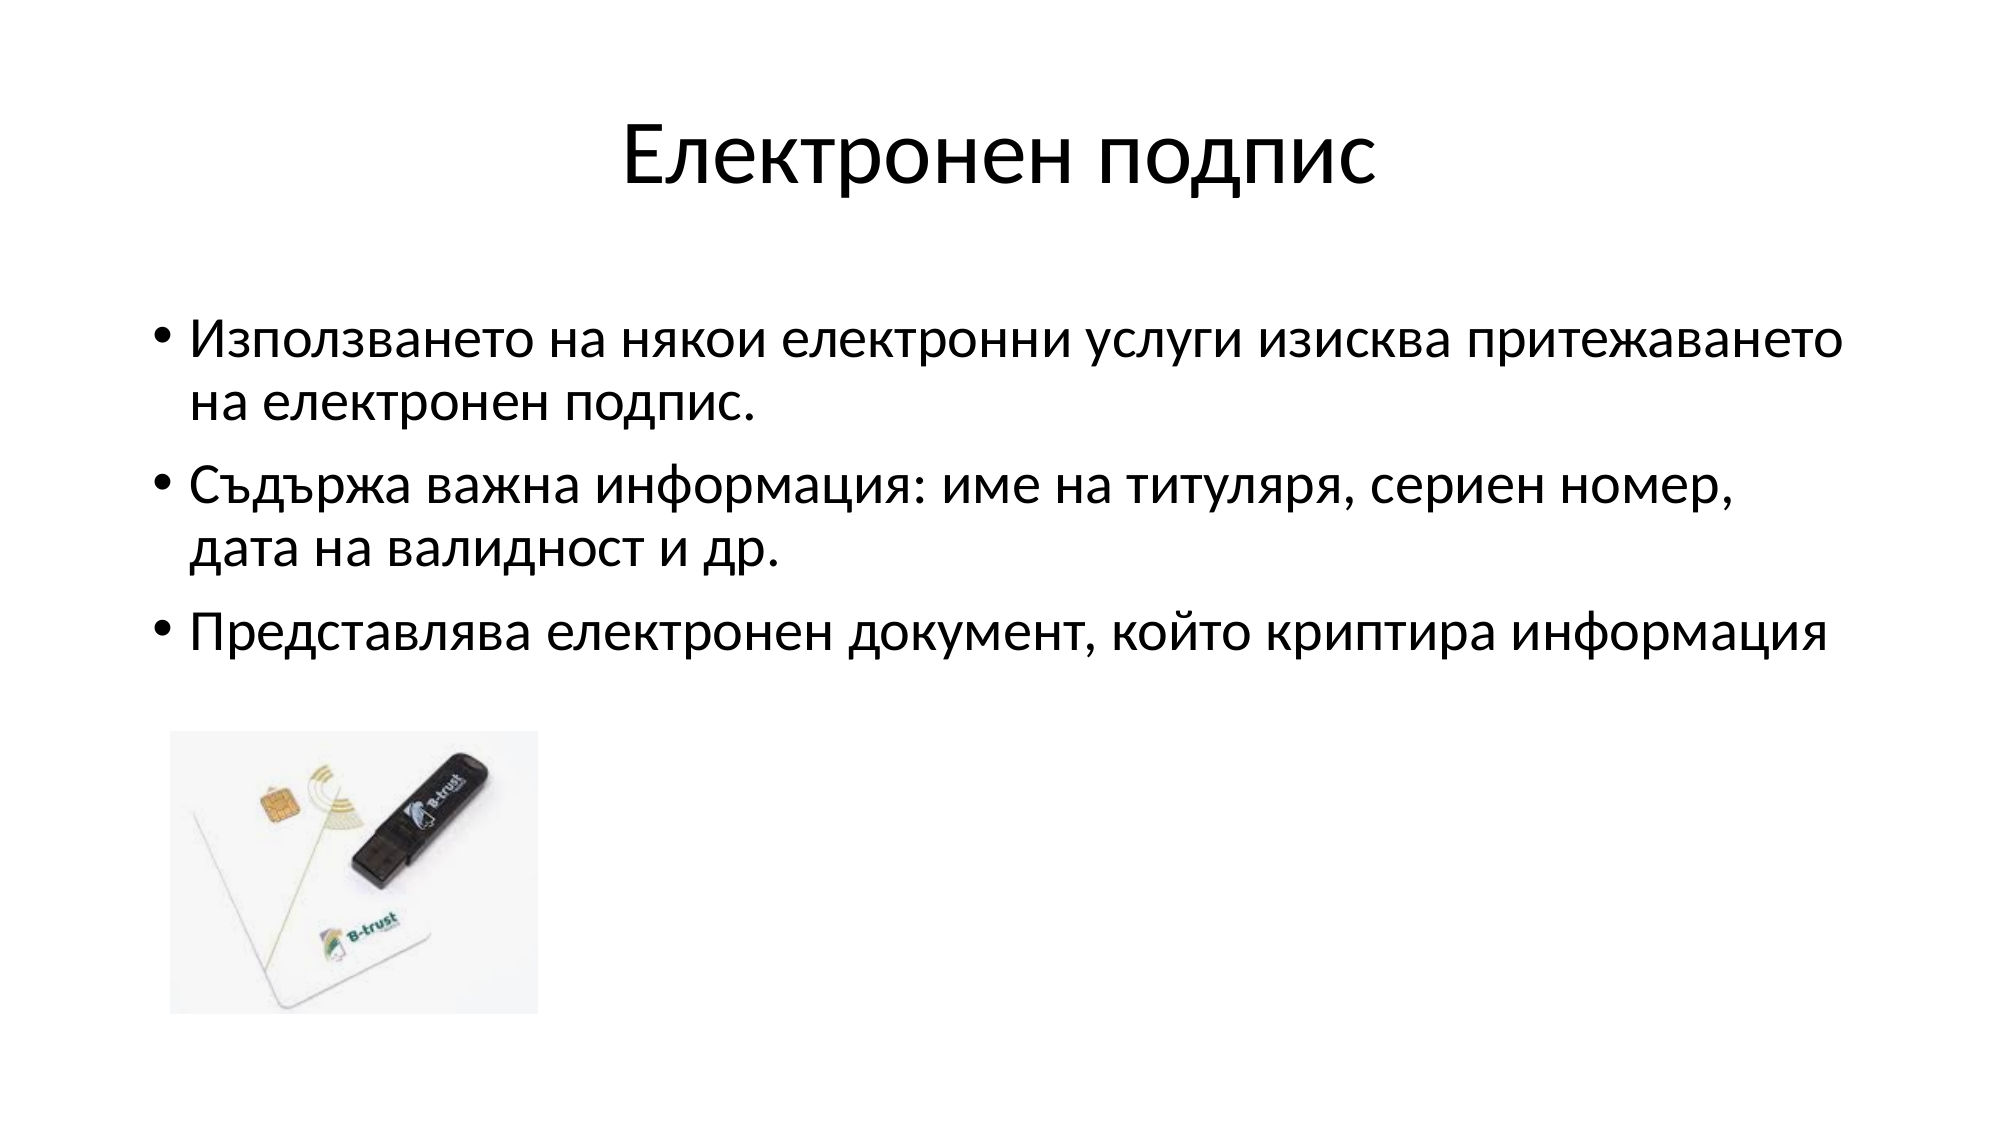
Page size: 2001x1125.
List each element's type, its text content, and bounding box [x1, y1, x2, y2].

title Електронен подпис [137, 45, 1863, 263]
picture [170, 731, 538, 1014]
list Използването на някои електронни услуги изисква притежаването на електронен подпис. Съдържа важна информация: име на титуляря, сериен номер, дата на валидност и др. Представлява електронен документ, който криптира информация [137, 299, 1863, 1014]
